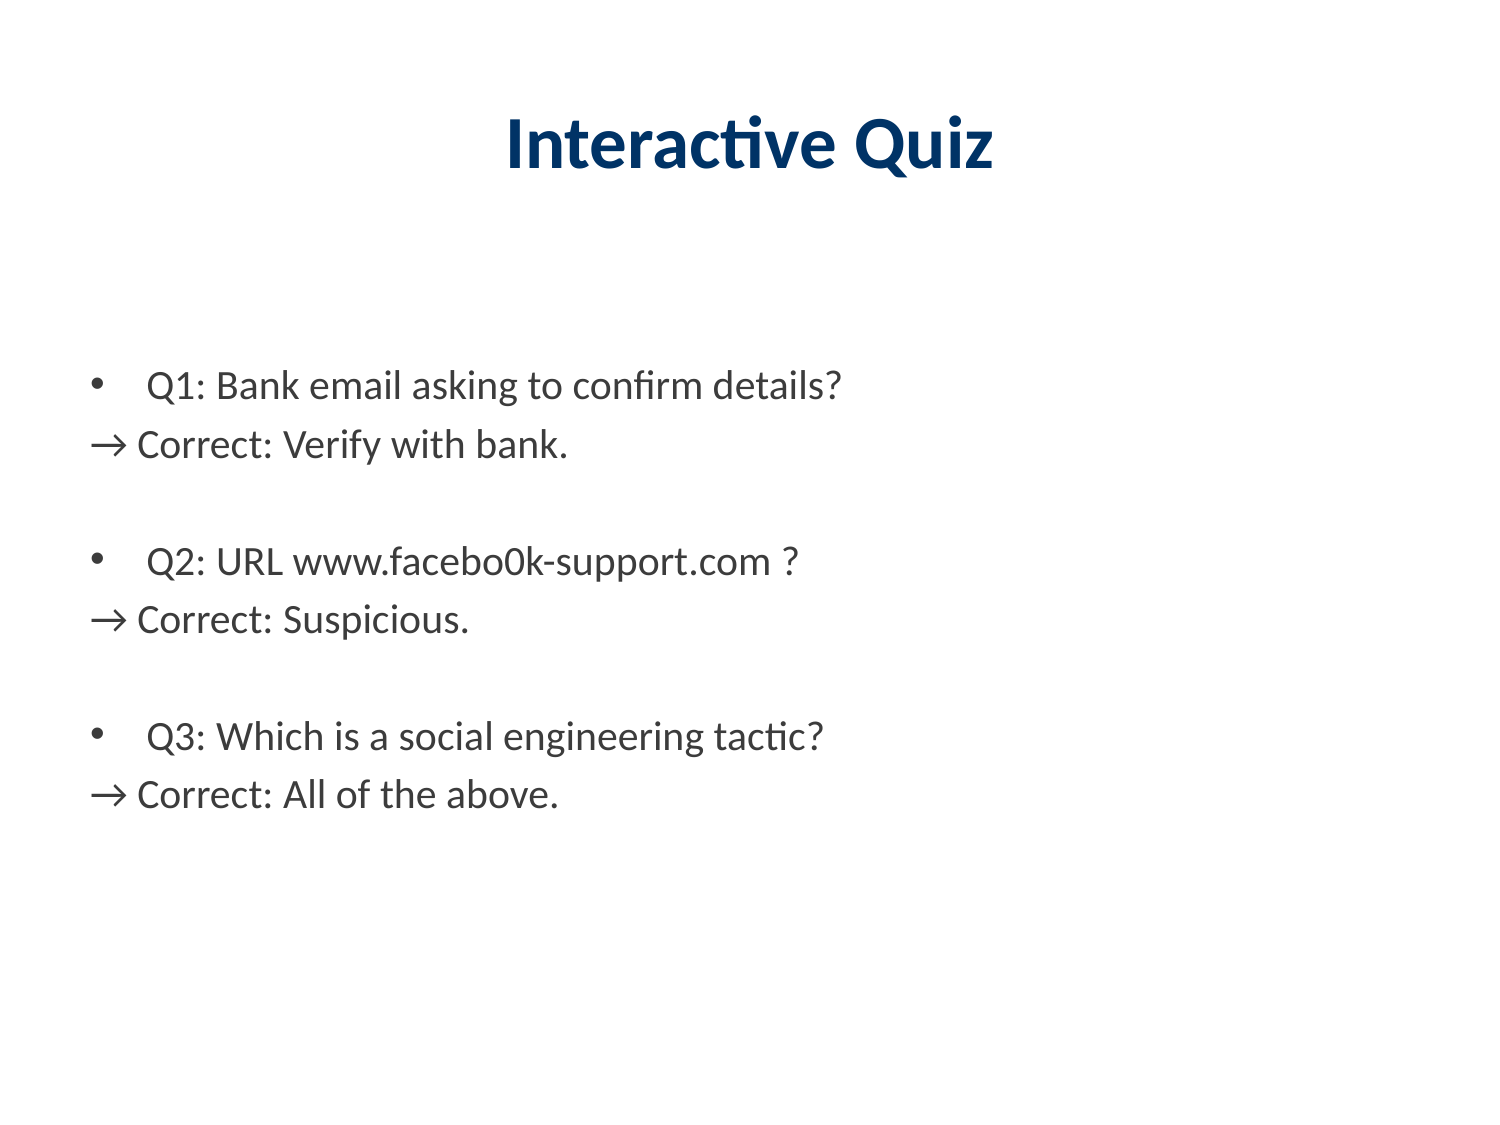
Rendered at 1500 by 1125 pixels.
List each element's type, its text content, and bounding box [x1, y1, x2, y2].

list Q1: Bank email asking to confirm details? → Correct: Verify with bank. Q2: URL www.facebo0k-support.com ? → Correct: Suspicious. Q3: Which is a social engineering tactic? → Correct: All of the above. [75, 262, 1425, 1005]
title Interactive Quiz [75, 45, 1425, 233]
